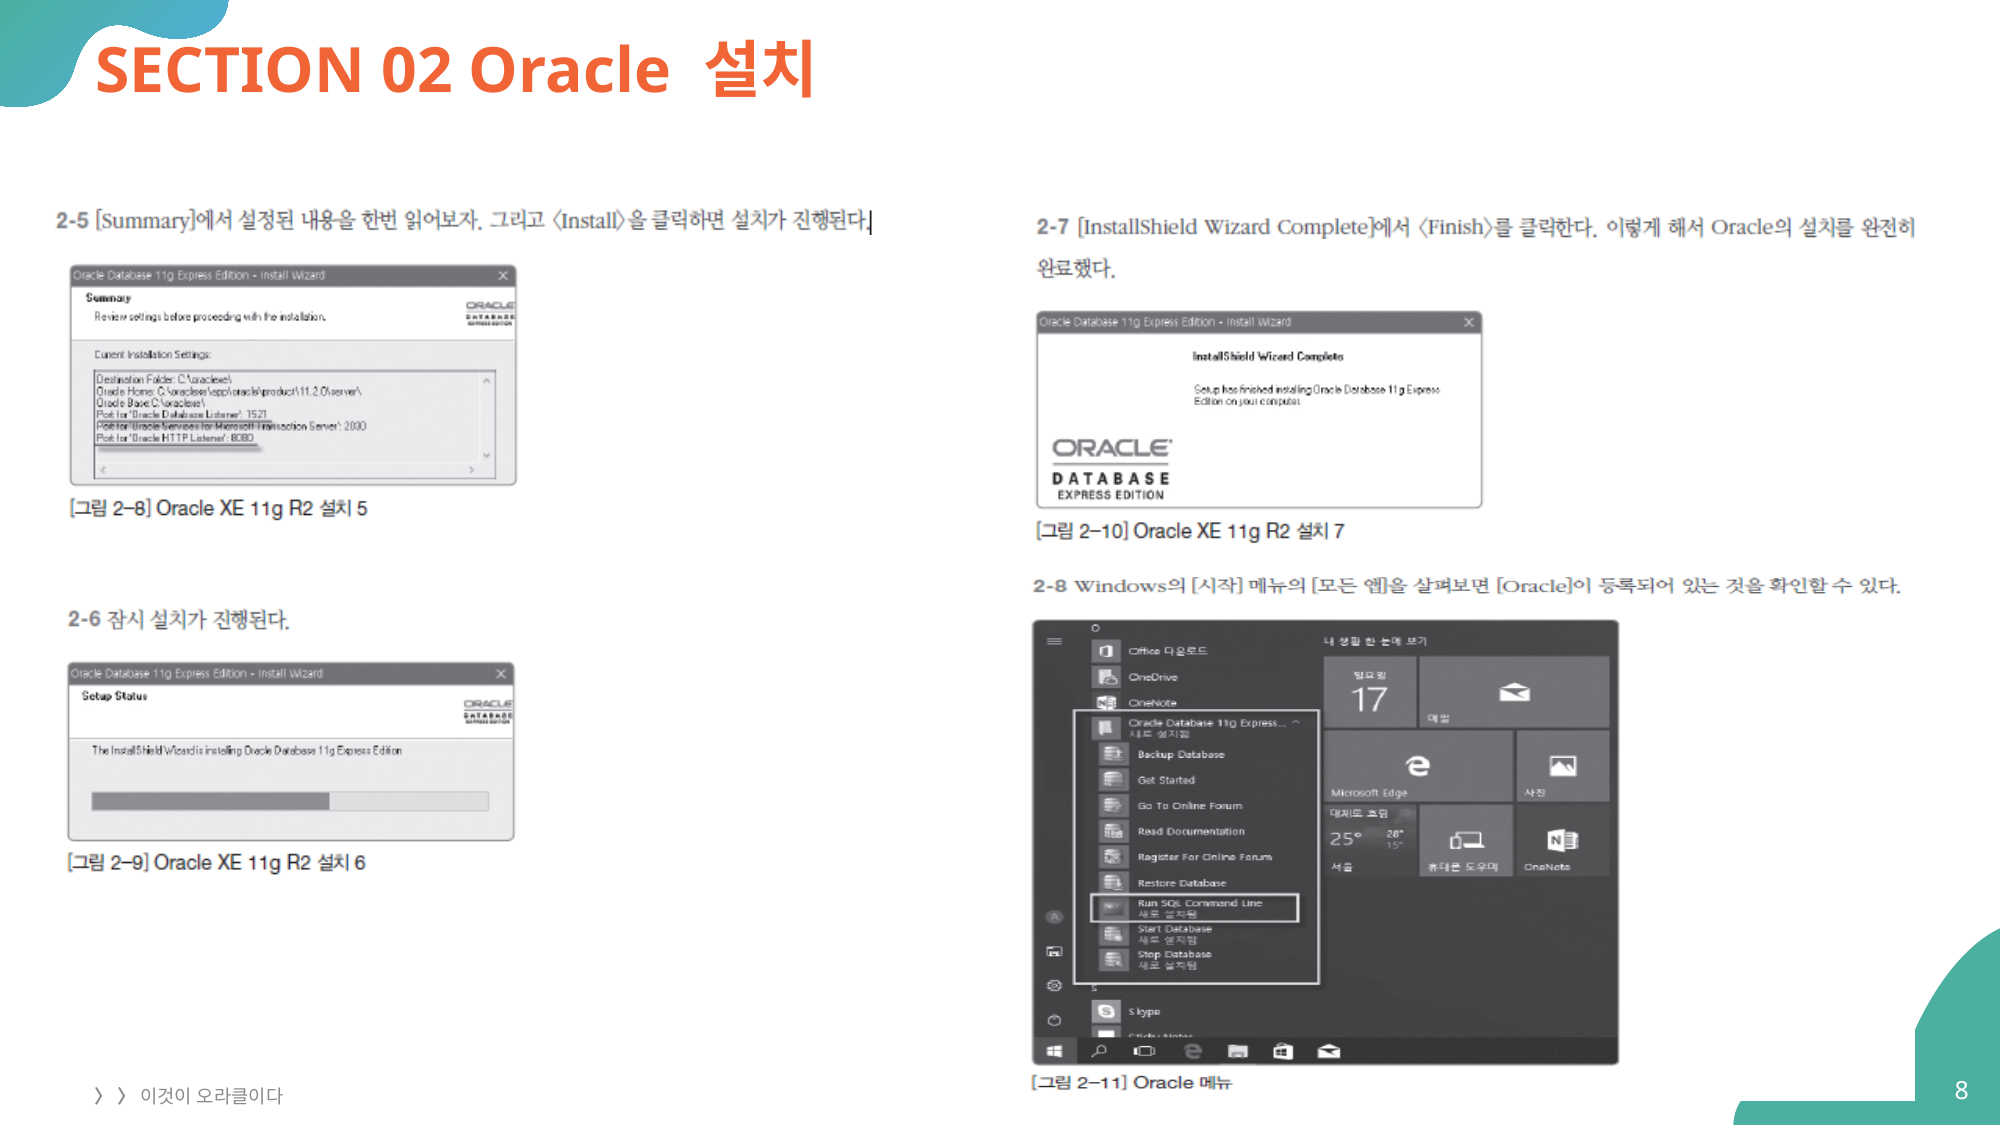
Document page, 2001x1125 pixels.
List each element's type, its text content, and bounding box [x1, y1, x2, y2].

picture [1019, 571, 1915, 1101]
picture [54, 592, 535, 884]
footer 〉 〉 이것이 오라클이다 [79, 1078, 755, 1114]
picture [61, 255, 534, 525]
slide_number 8 [1917, 1061, 1984, 1122]
picture [1029, 203, 1919, 565]
title SECTION 02 Oracle 설치 [79, 17, 1931, 128]
picture [53, 201, 878, 235]
